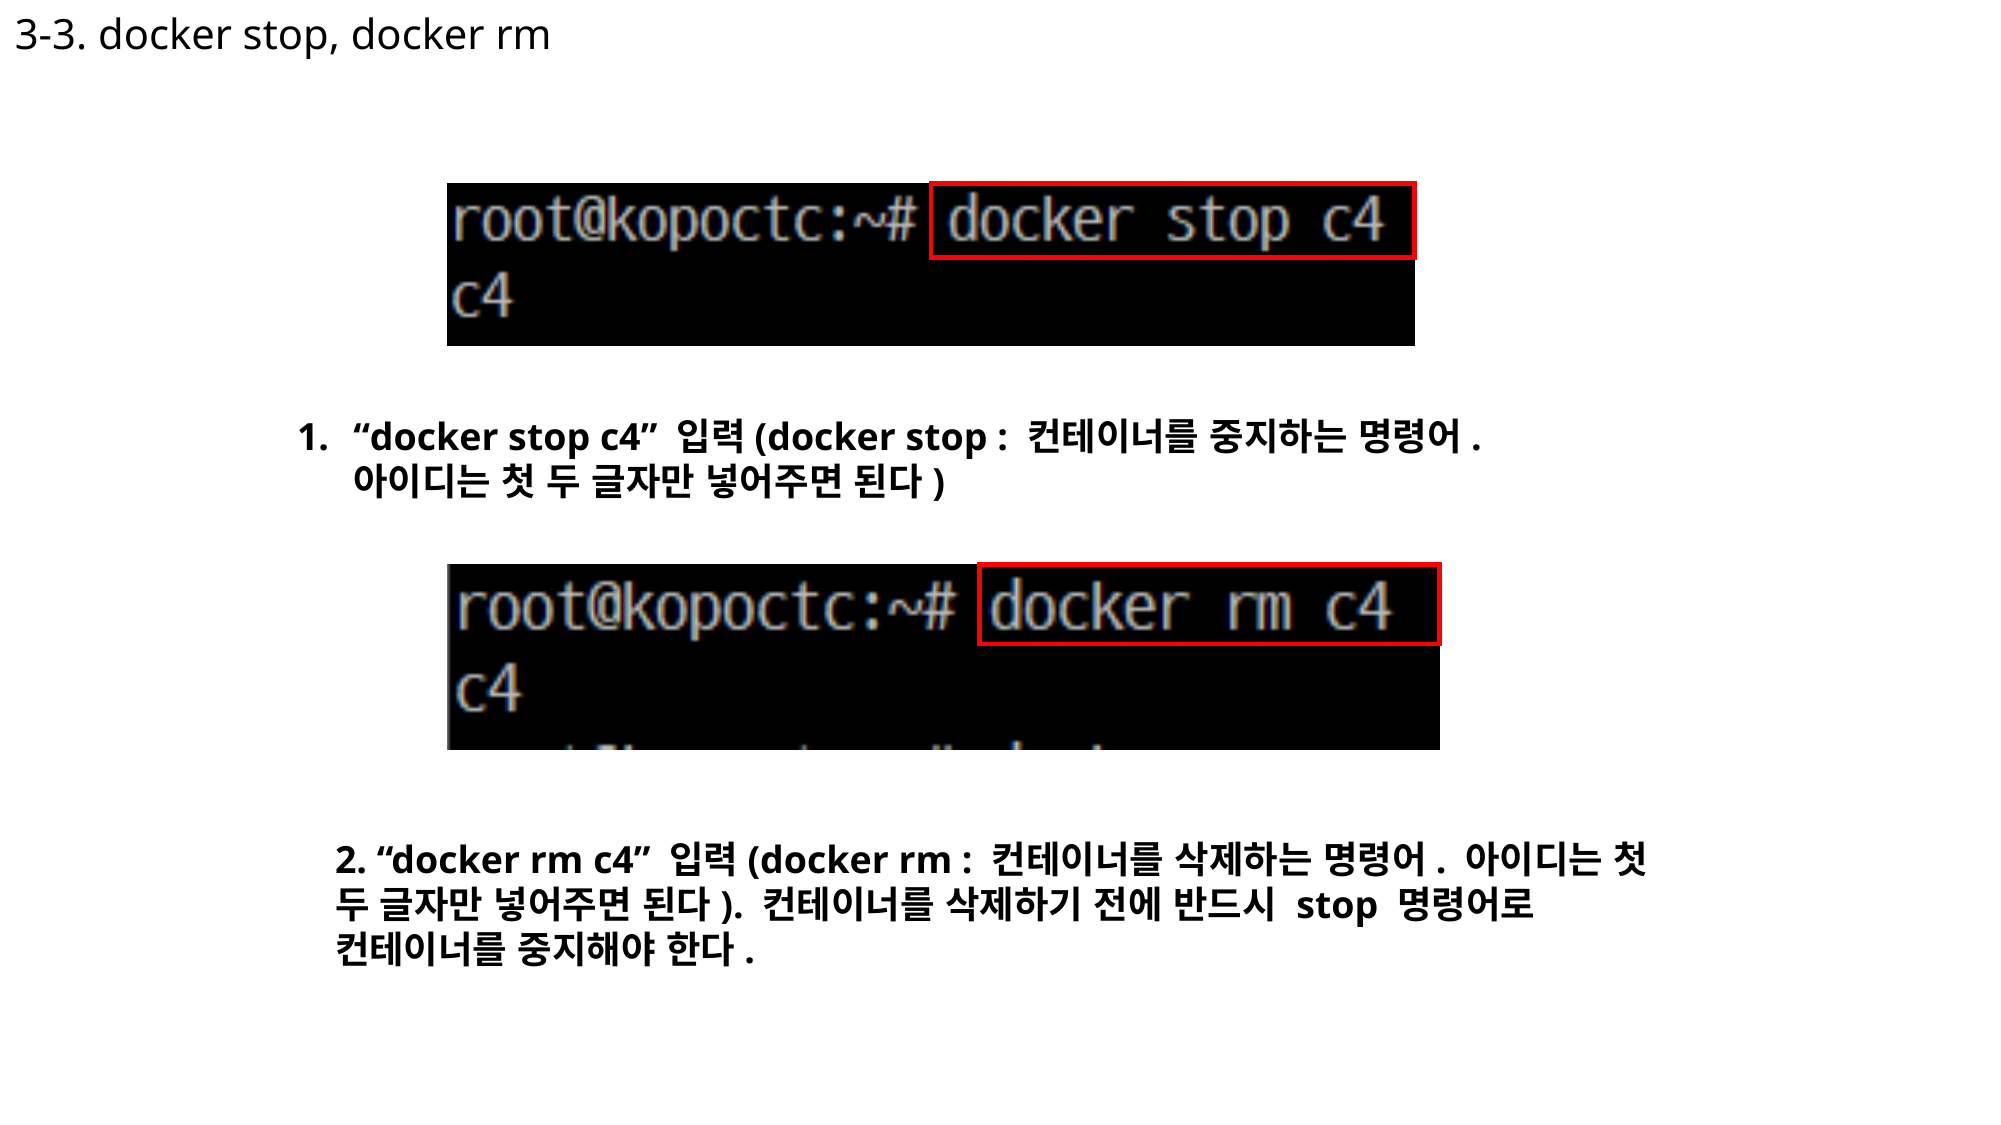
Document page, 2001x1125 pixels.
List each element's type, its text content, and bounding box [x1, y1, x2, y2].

picture [447, 564, 1440, 750]
text_box “docker stop c4” 입력(docker stop : 컨테이너를 중지하는 명령어. 아이디는 첫 두 글자만 넣어주면 된다) [282, 405, 1631, 510]
picture [447, 183, 1415, 346]
text_box 3-3. docker stop, docker rm [0, 0, 780, 65]
text_box 2. “docker rm c4” 입력(docker rm : 컨테이너를 삭제하는 명령어. 아이디는 첫 두 글자만 넣어주면 된다). 컨테이너를 삭제하기 전에 반드시 stop 명령어로 컨테이너를 중지해야 한다. [320, 828, 1669, 979]
